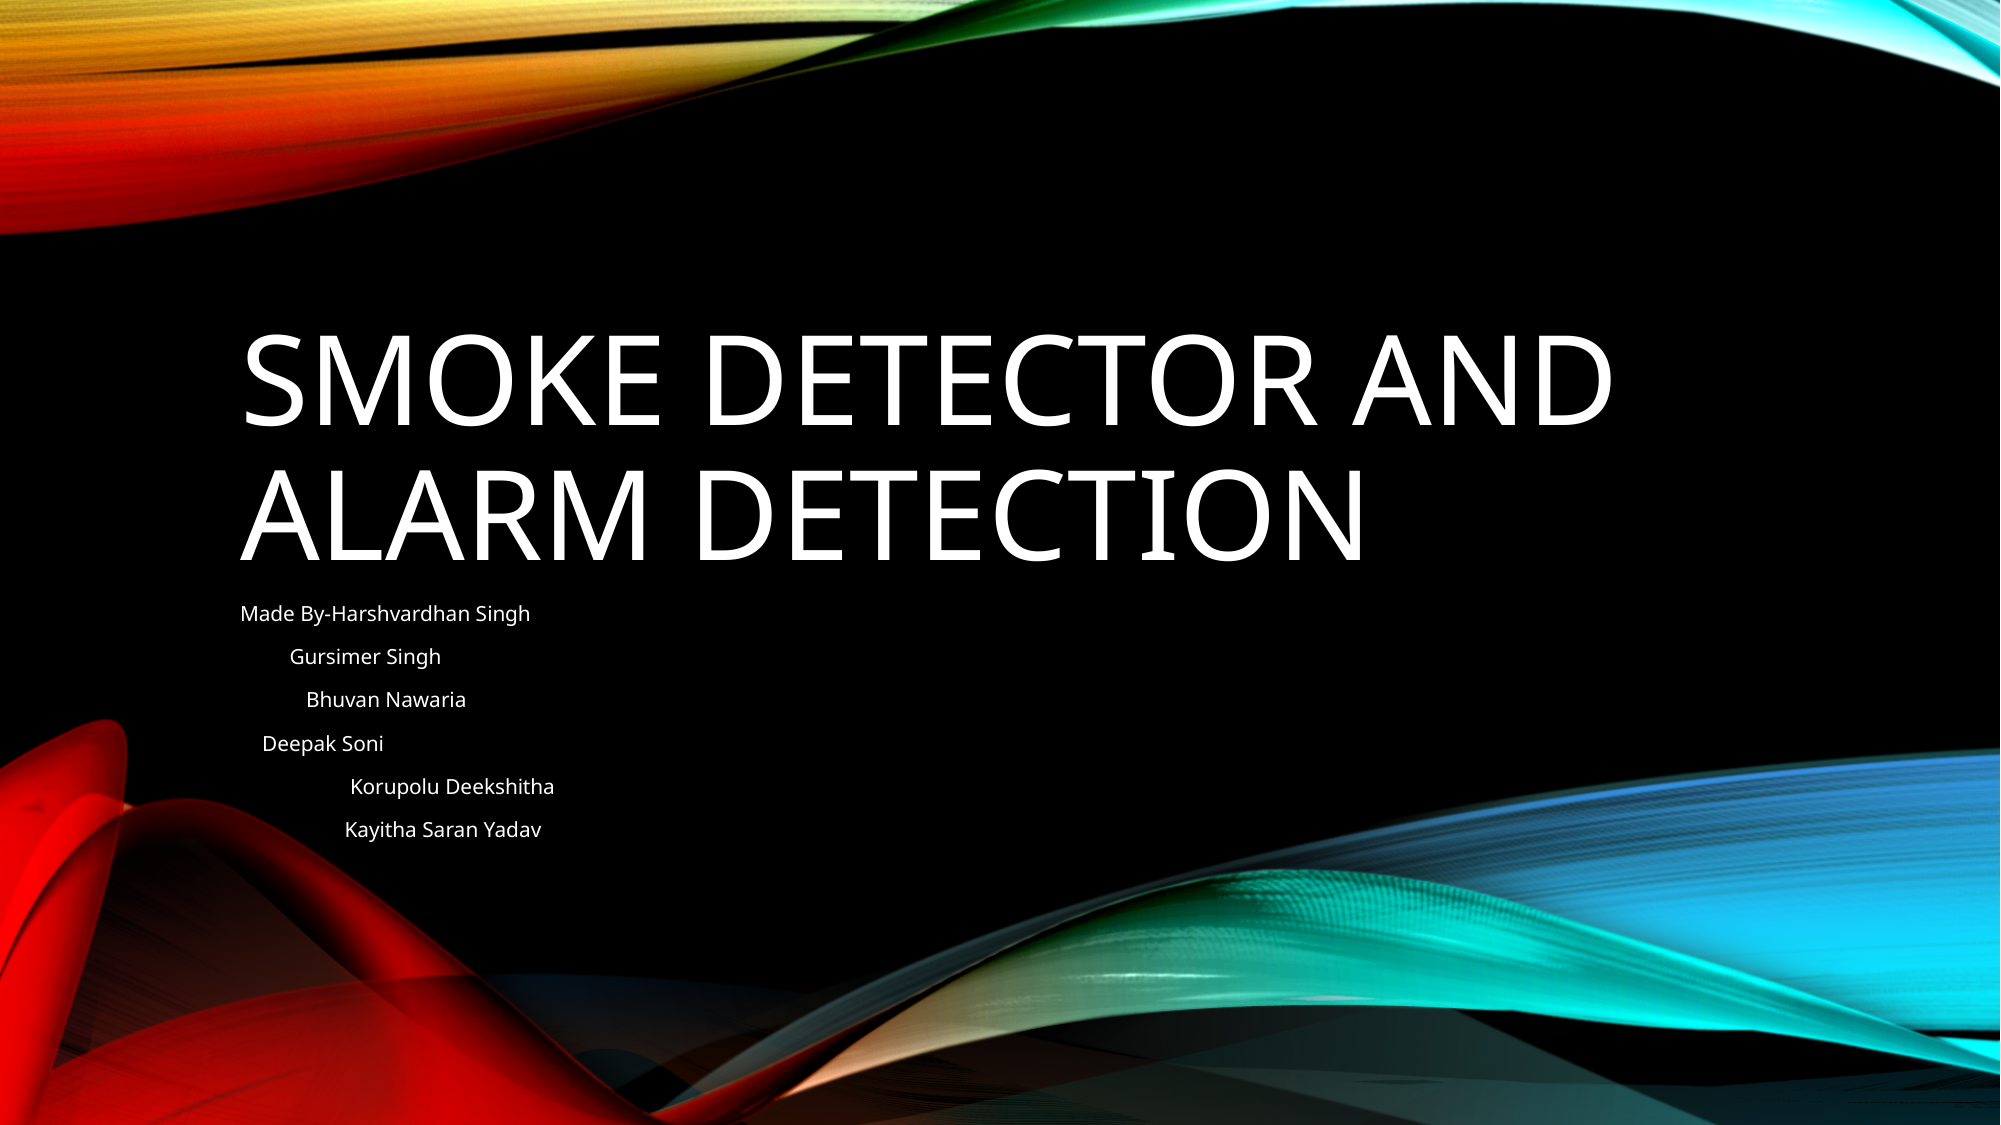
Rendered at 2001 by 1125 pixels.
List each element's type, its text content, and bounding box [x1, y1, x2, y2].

title Smoke Detector and alarm detection [225, 295, 1775, 595]
picture [0, 717, 2000, 1125]
subtitle Made By-Harshvardhan Singh Gursimer Singh Bhuvan Nawaria Deepak Soni Korupolu Deekshitha Kayitha Saran Yadav [225, 595, 1775, 709]
picture [0, 0, 2000, 237]
